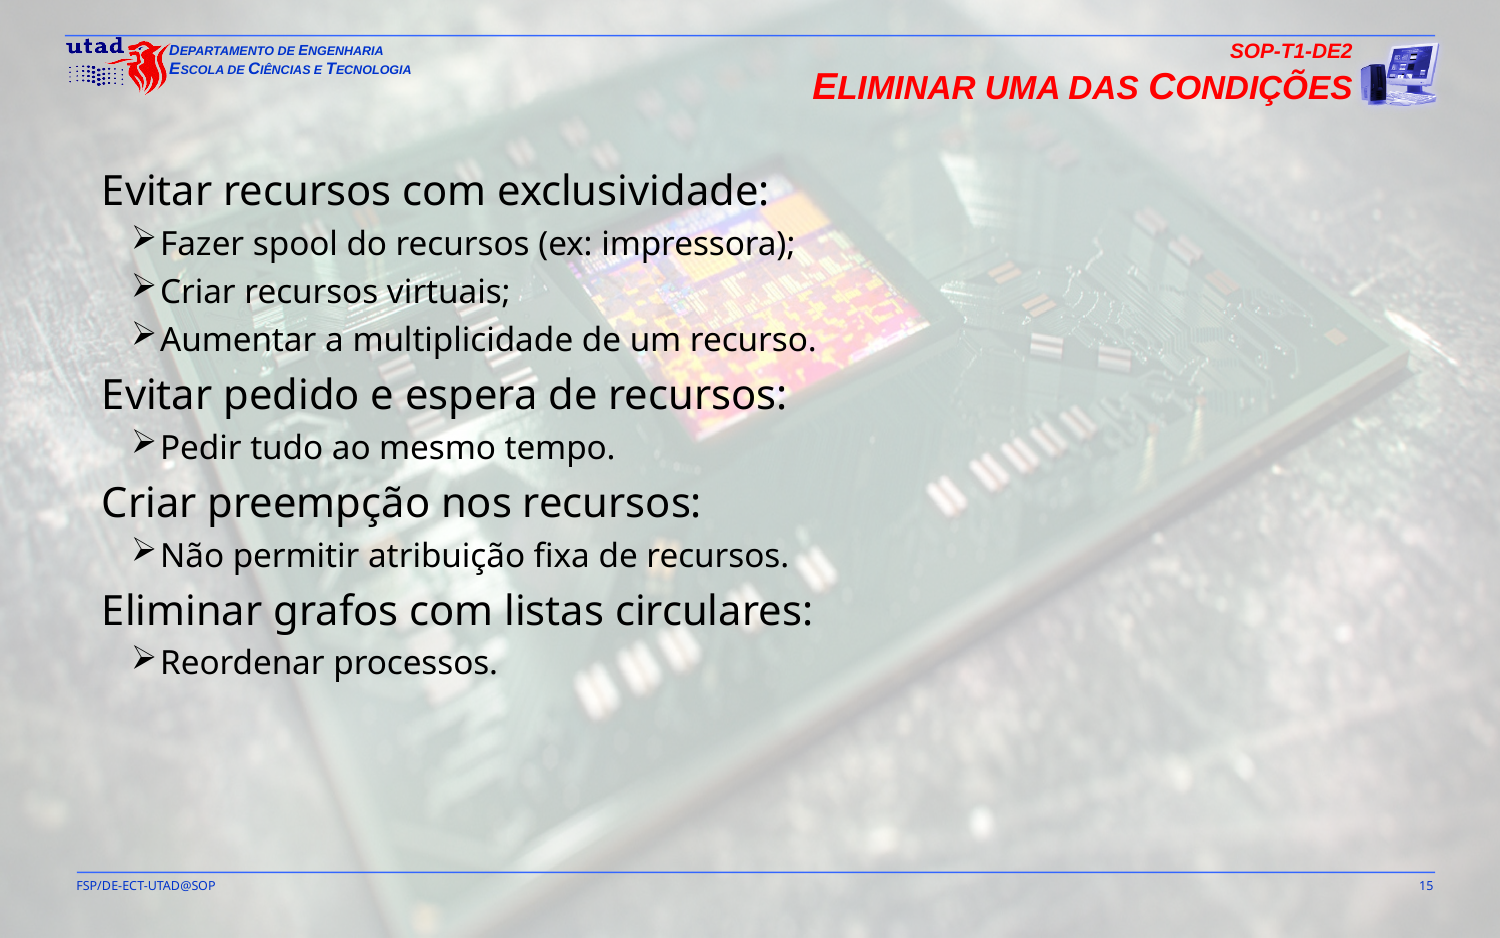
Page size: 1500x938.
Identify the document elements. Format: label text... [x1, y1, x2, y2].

title SOP-T1-DE2 ELIMINAR UMA DAS CONDIÇÕES [493, 31, 1365, 103]
text_box Evitar recursos com exclusividade: Fazer spool do recursos (ex: impressora); Criar recursos virtuais; Aumentar a multiplicidade de um recurso. Evitar pedido e espera de recursos: Pedir tudo ao mesmo tempo. Criar preempção nos recursos: Não permitir atribuição fixa de recursos. Eliminar grafos com listas circulares: Reordenar processos. [88, 147, 1389, 688]
picture [64, 35, 172, 97]
picture [1352, 33, 1447, 115]
